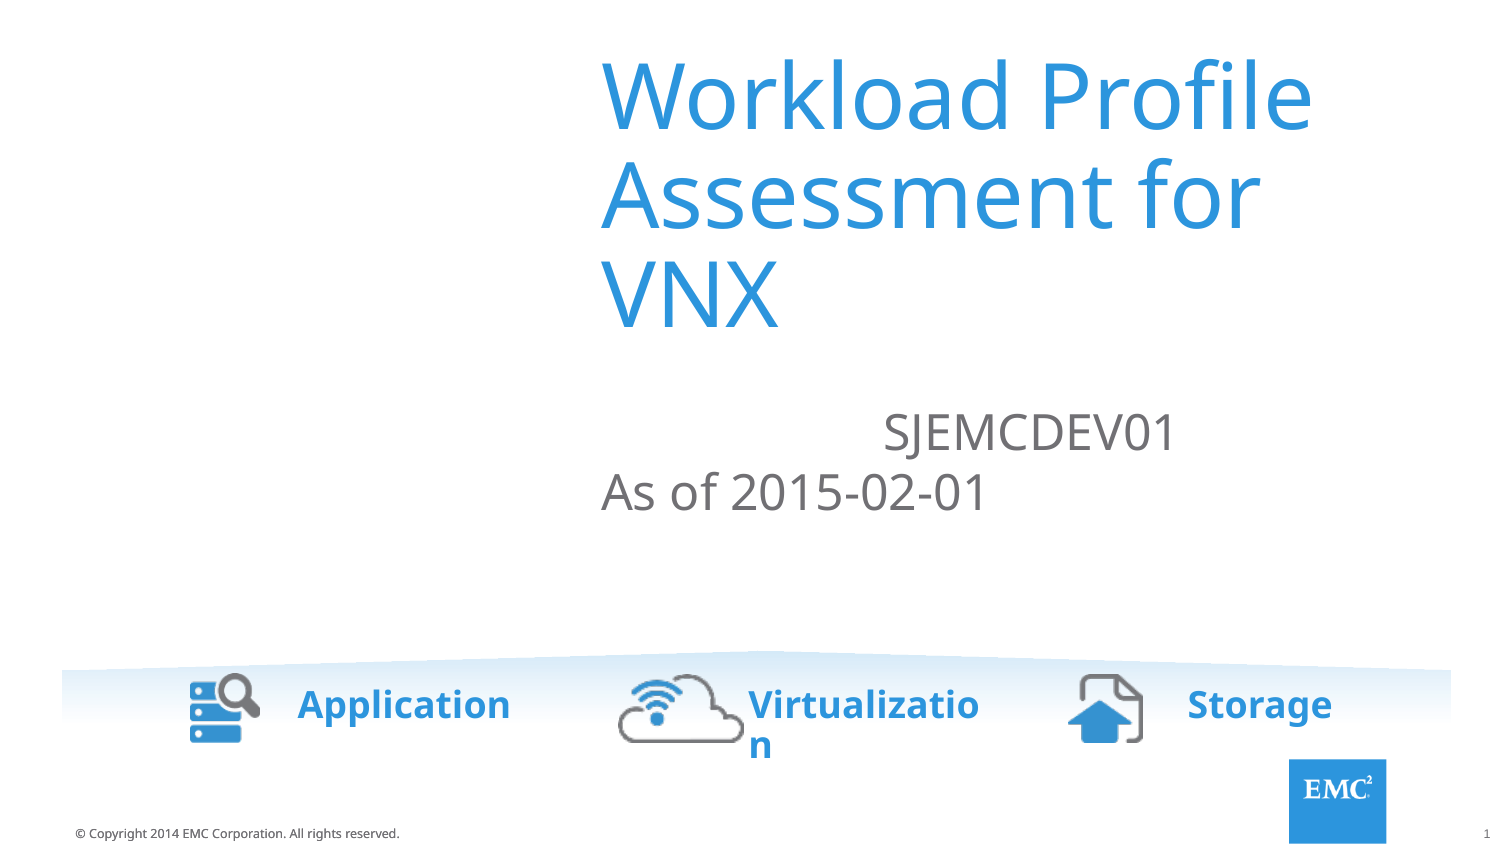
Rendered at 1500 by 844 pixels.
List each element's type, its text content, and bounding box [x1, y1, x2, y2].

title Workload Profile Assessment for VNX [601, 150, 1450, 347]
picture [618, 674, 744, 743]
subtitle SJEMCDEV01 As of 2015-02-01 [601, 400, 1450, 535]
picture [1068, 674, 1143, 743]
picture [190, 673, 260, 743]
picture [1303, 775, 1372, 799]
